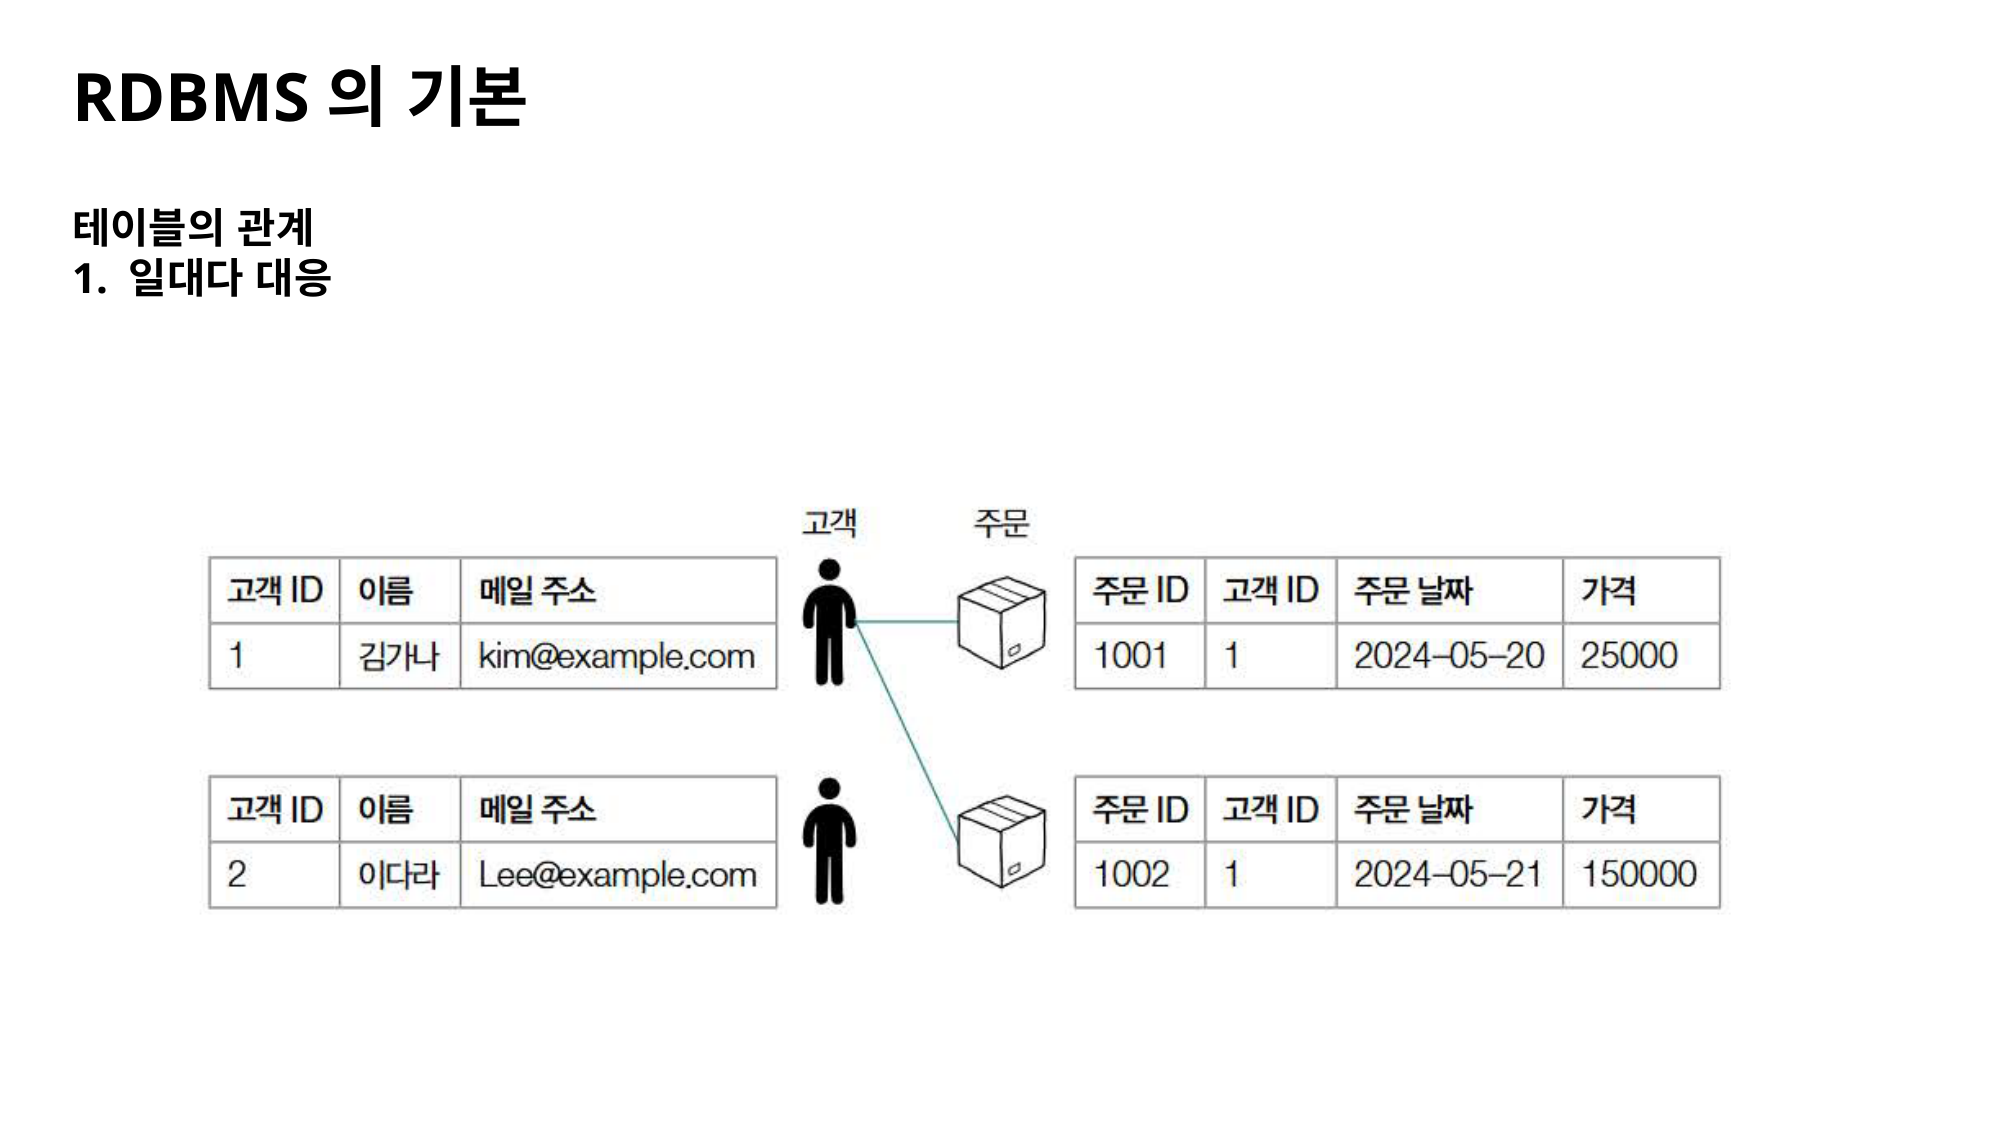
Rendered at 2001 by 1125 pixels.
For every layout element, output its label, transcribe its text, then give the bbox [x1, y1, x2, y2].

text_box RDBMS의 기본 [57, 47, 1097, 143]
text_box 테이블의 관계 1. 일대다 대응 [57, 194, 1818, 309]
picture [187, 471, 1742, 921]
